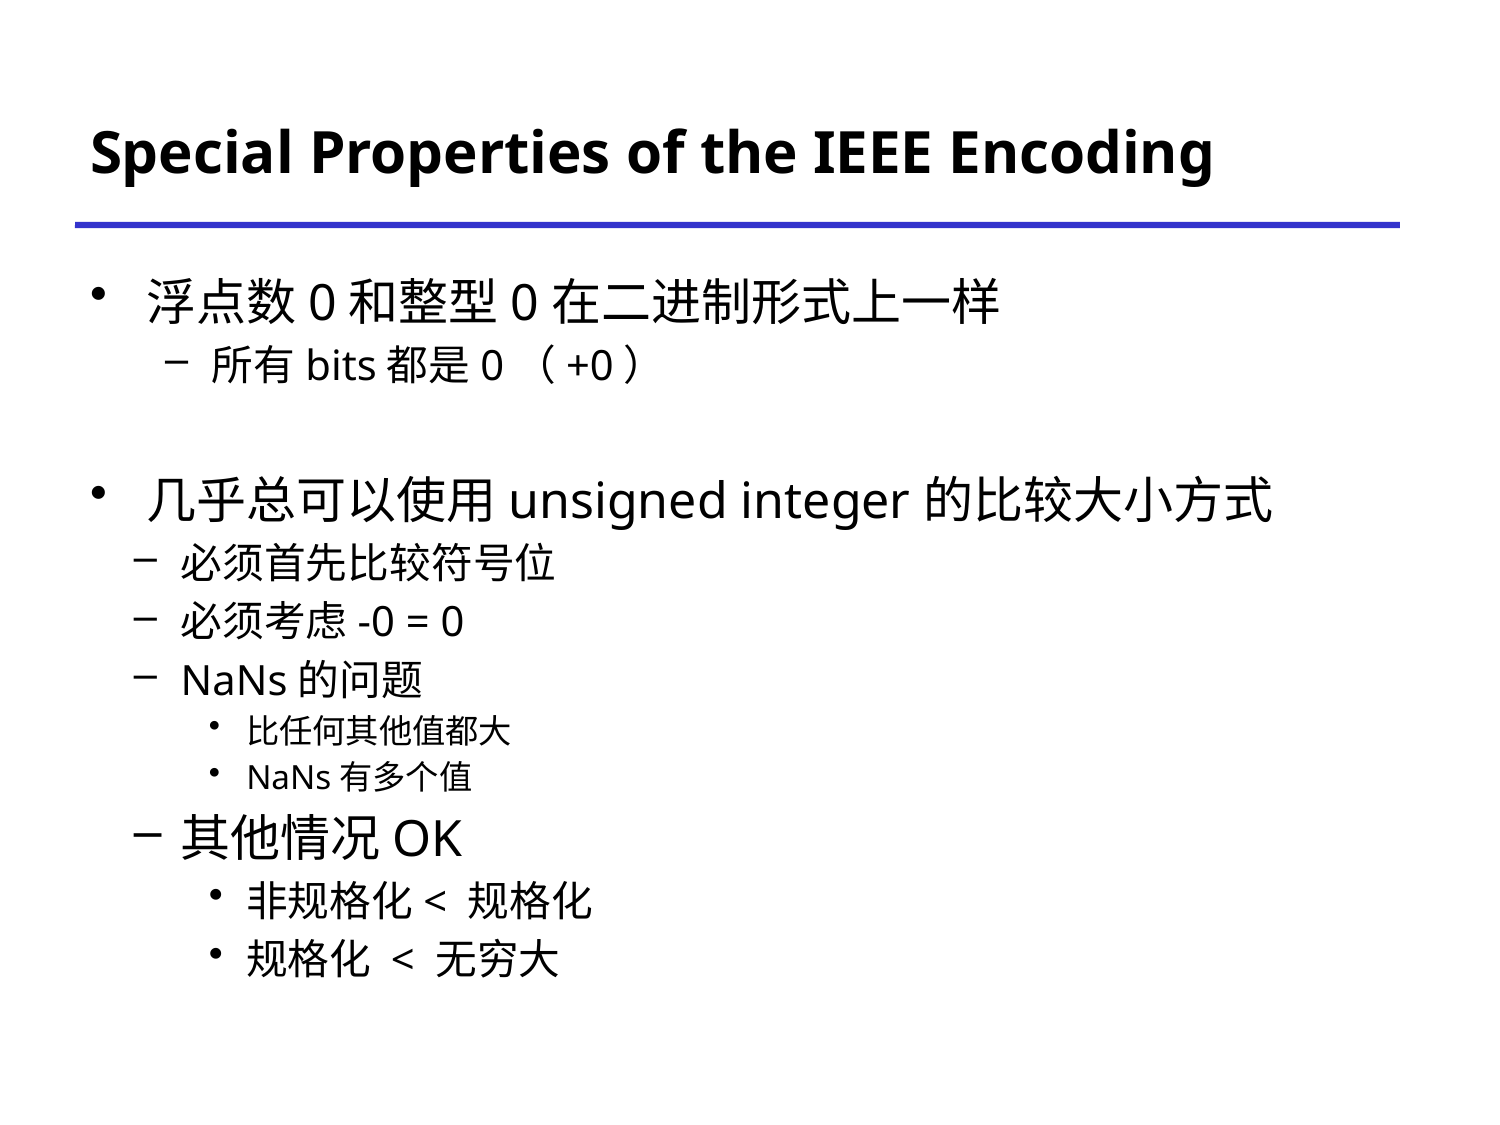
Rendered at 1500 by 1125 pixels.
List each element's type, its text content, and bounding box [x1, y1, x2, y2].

title Special Properties of the IEEE Encoding [75, 75, 1400, 225]
list 浮点数0和整型0在二进制形式上一样 所有bits都是0（+0） 几乎总可以使用unsigned integer的比较大小方式 必须首先比较符号位 必须考虑-0 = 0 NaNs的问题 比任何其他值都大 NaNs有多个值 其他情况OK 非规格化< 规格化 规格化 < 无穷大 [75, 262, 1438, 988]
